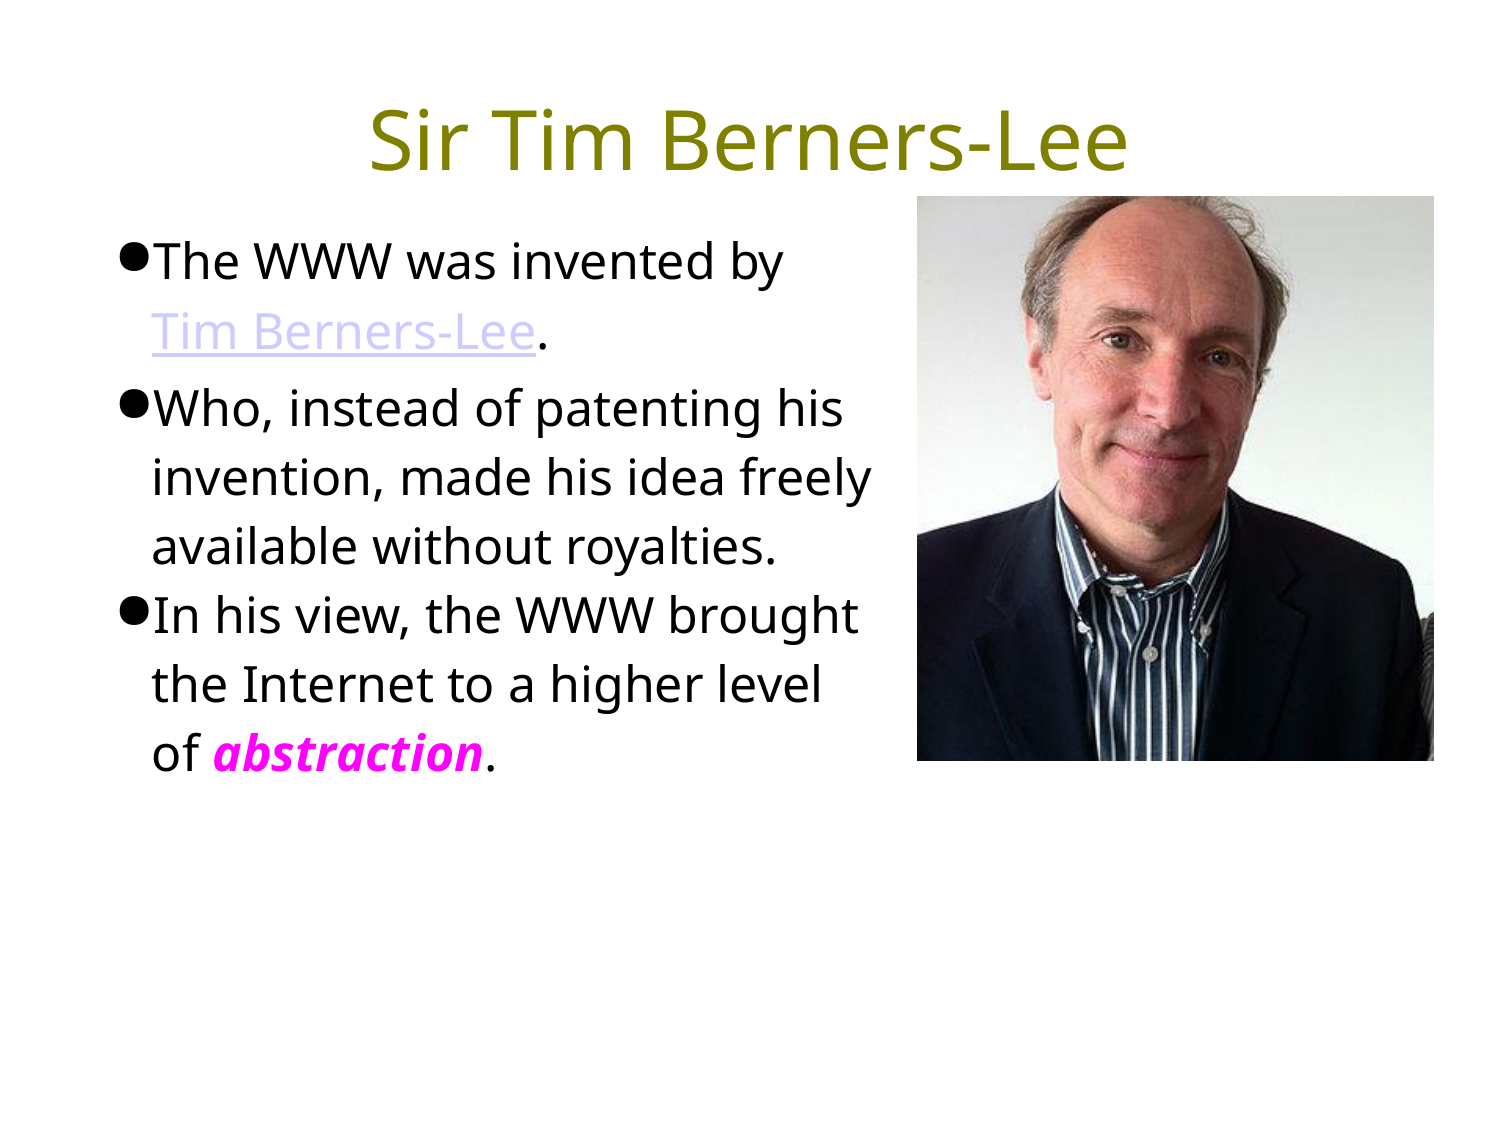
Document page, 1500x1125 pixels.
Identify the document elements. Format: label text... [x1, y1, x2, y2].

picture [917, 196, 1434, 761]
title Sir Tim Berners-Lee [112, 62, 1388, 213]
list The WWW was invented by Tim Berners-Lee. Who, instead of patenting his invention, made his idea freely available without royalties. In his view, the WWW brought the Internet to a higher level of abstraction. [62, 212, 892, 820]
